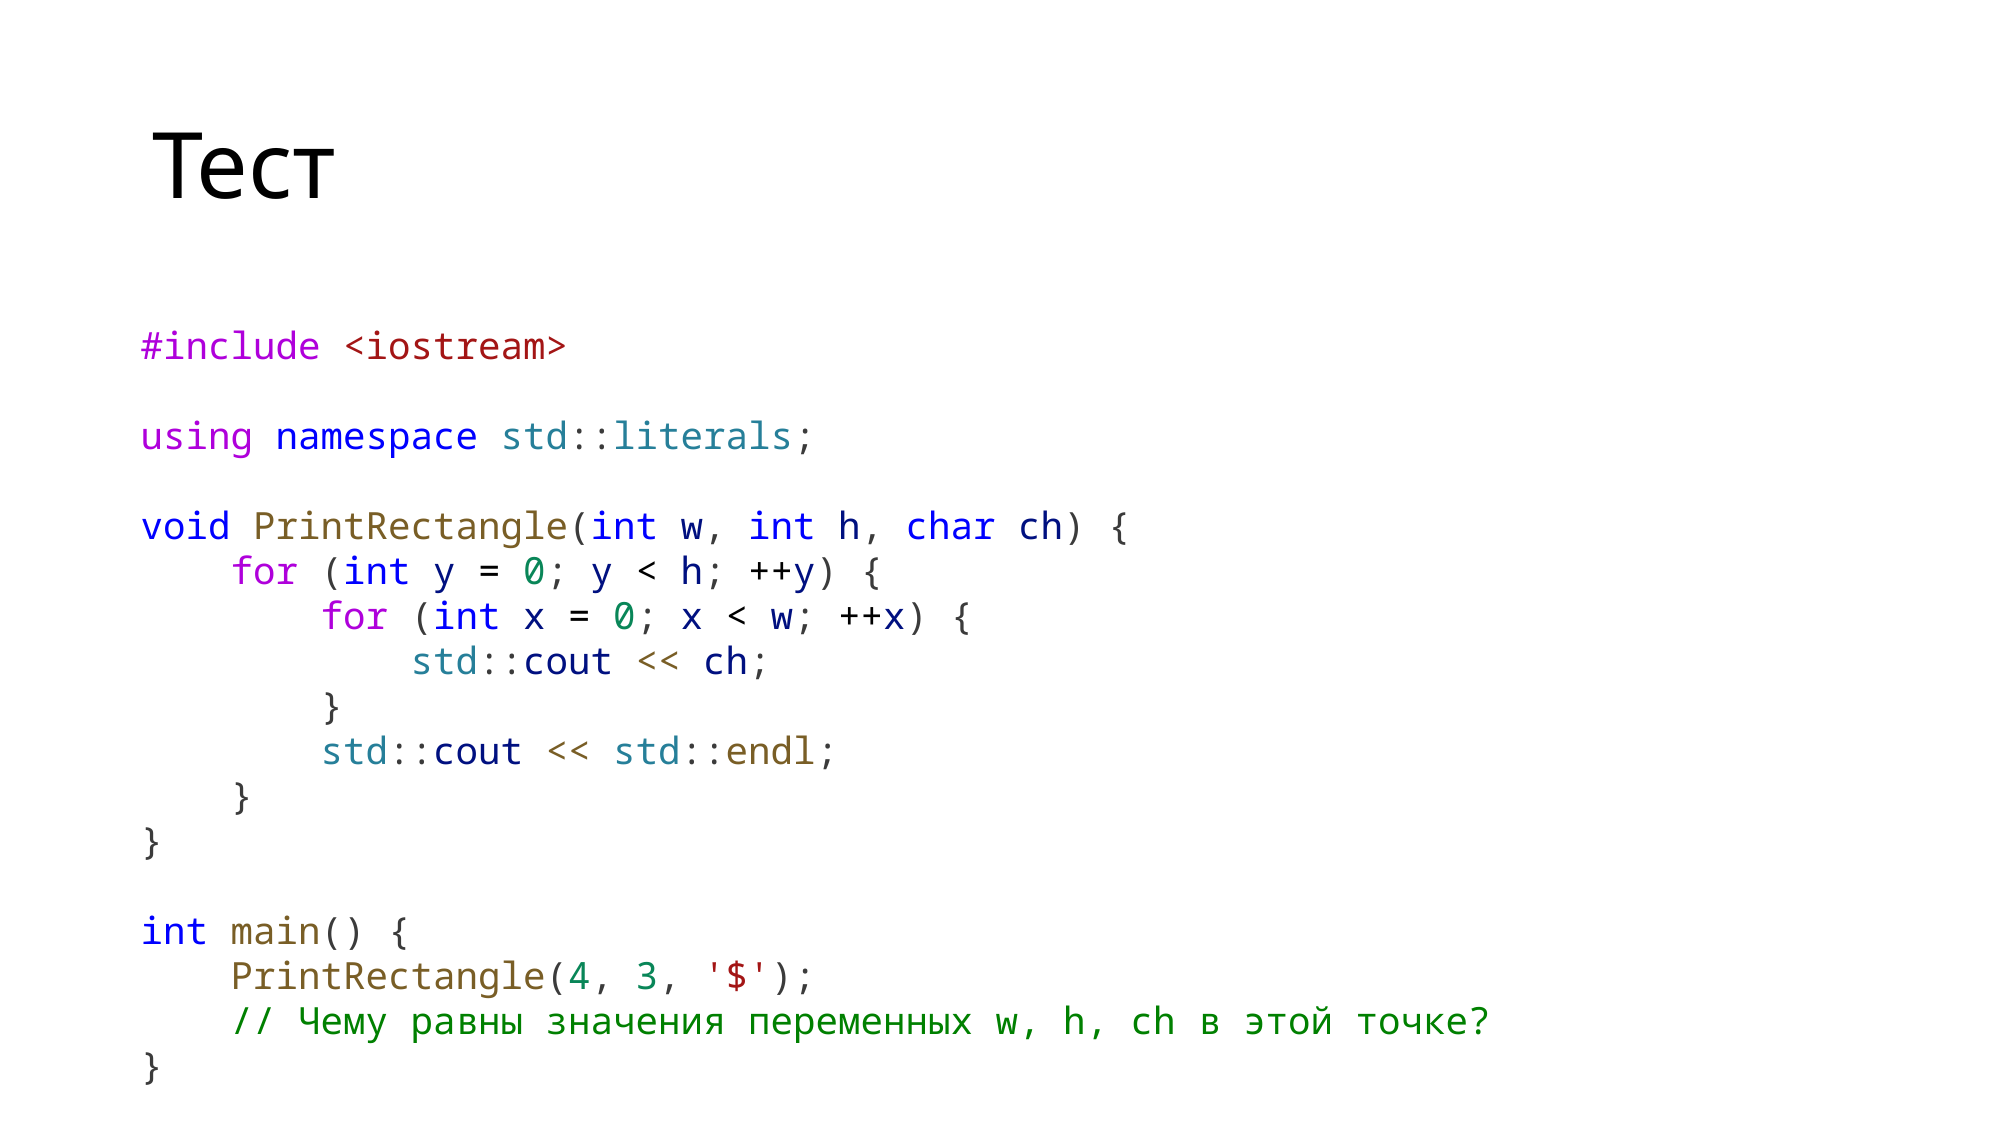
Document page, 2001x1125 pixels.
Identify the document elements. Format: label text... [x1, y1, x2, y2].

title Тест [137, 59, 1863, 278]
text_box #include <iostream> using namespace std::literals; void PrintRectangle(int w, int h, char ch) { for (int y = 0; y < h; ++y) { for (int x = 0; x < w; ++x) { std::cout << ch; } std::cout << std::endl; } } int main() { PrintRectangle(4, 3, '$'); // Чему равны значения переменных w, h, ch в этой точке? } [125, 314, 1816, 1095]
